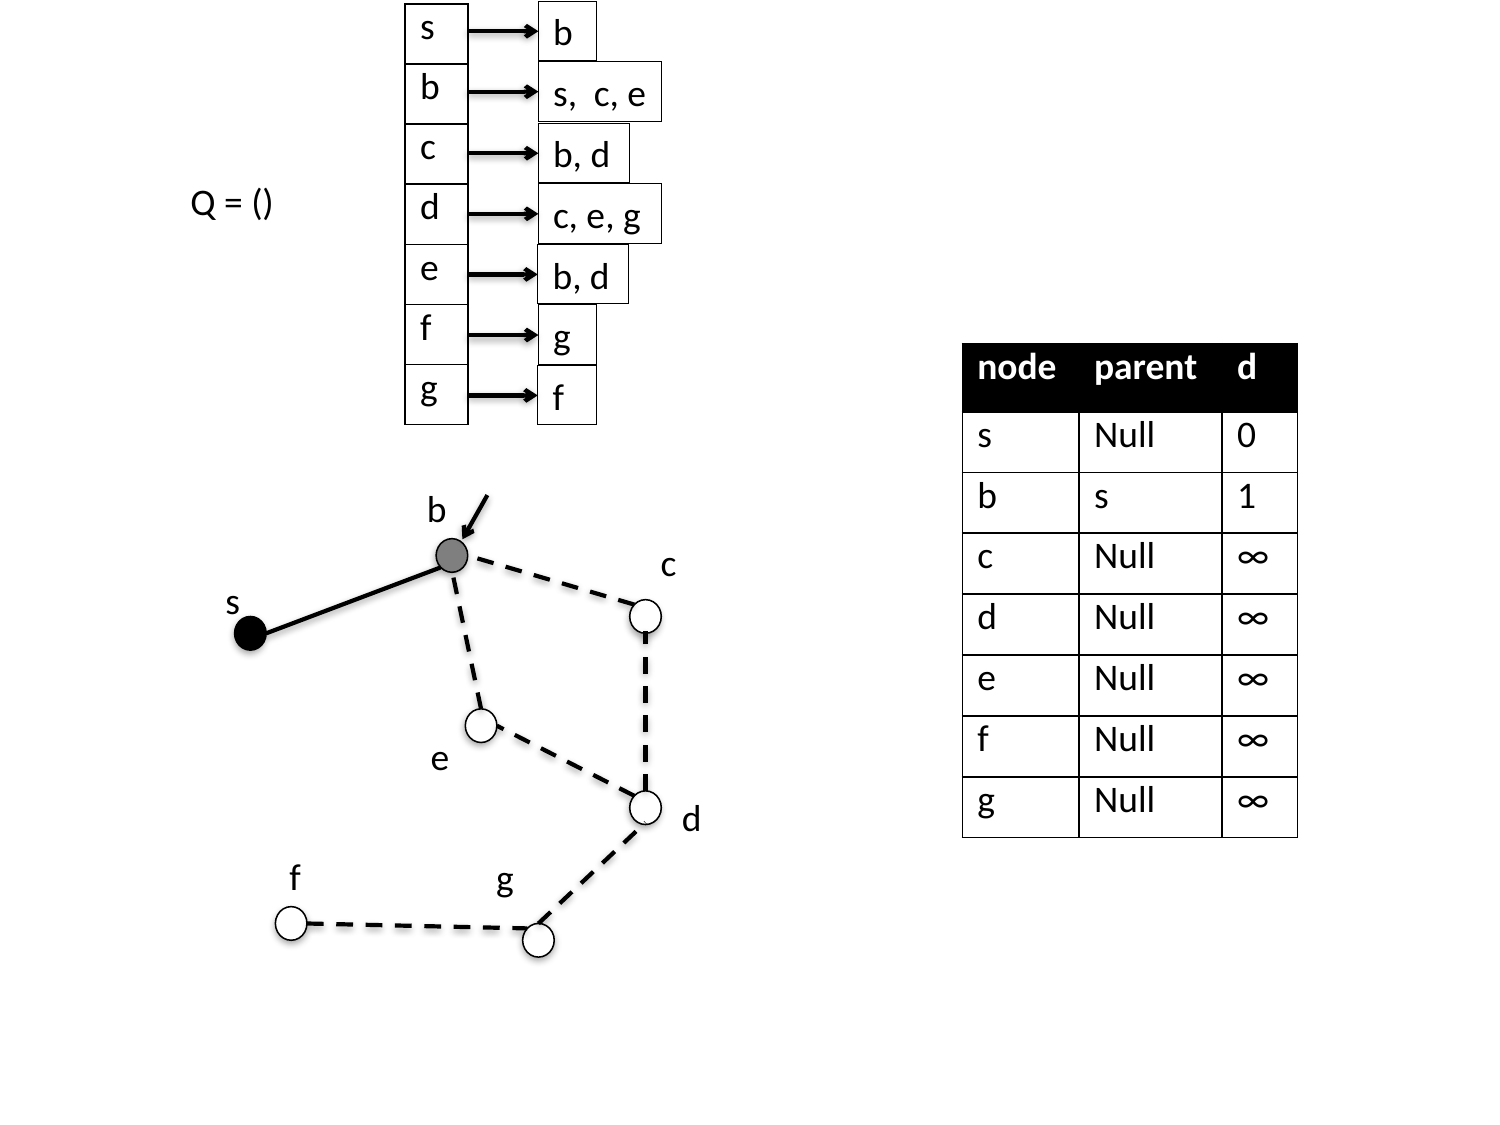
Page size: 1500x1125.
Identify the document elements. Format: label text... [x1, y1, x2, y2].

table_cell c [963, 534, 1078, 593]
table_cell f [406, 305, 467, 364]
table_cell s [1080, 473, 1221, 532]
text_box b, d [538, 123, 630, 183]
text_box Q = () [175, 170, 289, 231]
table_cell b [963, 473, 1078, 532]
table_cell Null [1080, 717, 1221, 776]
table_cell d [963, 595, 1078, 654]
table_cell Null [1080, 595, 1221, 654]
table_cell 0 [1223, 413, 1297, 472]
table_cell g [963, 778, 1078, 837]
text_box [274, 906, 308, 942]
table_header d [1223, 345, 1297, 411]
text_box s, c, e [538, 61, 662, 122]
text_box c [645, 532, 692, 592]
table_cell ∞ [1223, 595, 1297, 654]
table_cell Null [1080, 413, 1221, 472]
table_cell e [963, 656, 1078, 715]
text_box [265, 567, 441, 634]
text_box c, e, g [538, 183, 662, 244]
text_box b [538, 1, 597, 61]
table_cell ∞ [1223, 656, 1297, 715]
table_cell e [406, 245, 467, 304]
text_box b [412, 478, 462, 538]
table_header parent [1080, 345, 1221, 411]
text_box [628, 598, 663, 633]
text_box e [415, 725, 465, 786]
text_box [233, 616, 265, 651]
text_box [628, 791, 663, 825]
text_box [464, 709, 498, 744]
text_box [451, 572, 482, 710]
text_box [435, 538, 469, 573]
text_box f [274, 846, 316, 906]
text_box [306, 923, 528, 929]
table_cell ∞ [1223, 534, 1297, 593]
table_cell ∞ [1223, 717, 1297, 776]
table_cell f [963, 717, 1078, 776]
table_cell b [406, 65, 467, 123]
table_cell g [406, 365, 467, 424]
table_cell ∞ [1223, 778, 1297, 837]
table_header node [963, 345, 1078, 411]
table_cell 1 [1223, 473, 1297, 532]
table_cell Null [1080, 656, 1221, 715]
table_cell c [406, 125, 467, 183]
text_box [521, 929, 555, 958]
table_cell Null [1080, 534, 1221, 593]
text_box b, d [537, 244, 629, 304]
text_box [462, 494, 488, 540]
table_cell d [406, 185, 467, 244]
table_cell Null [1080, 778, 1221, 837]
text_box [496, 725, 635, 797]
text_box g [481, 846, 529, 906]
table_header s [406, 5, 467, 63]
text_box g [538, 304, 597, 365]
text_box s [210, 569, 256, 630]
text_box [467, 555, 635, 605]
table_cell s [963, 413, 1078, 472]
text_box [538, 824, 646, 924]
text_box f [537, 365, 597, 425]
text_box d [667, 787, 717, 847]
